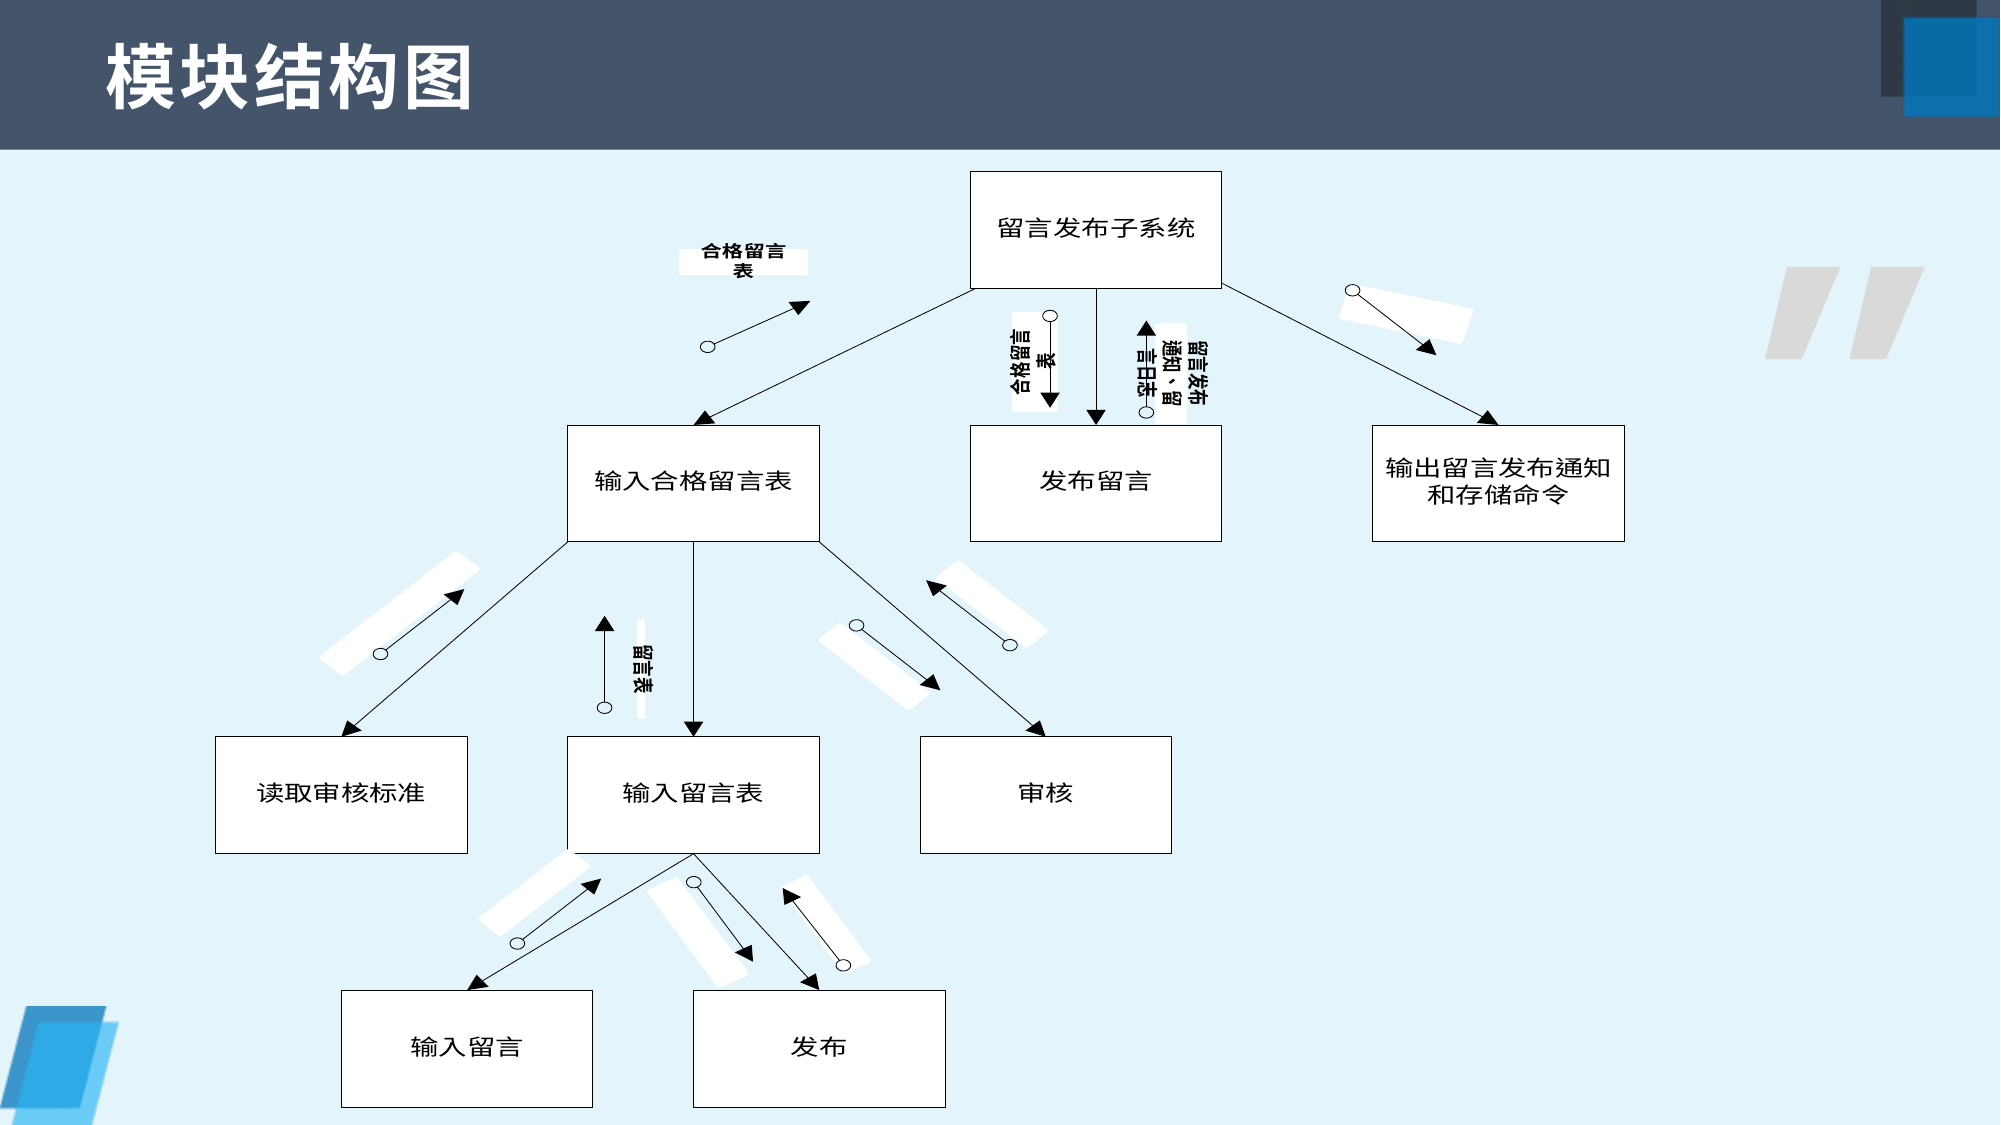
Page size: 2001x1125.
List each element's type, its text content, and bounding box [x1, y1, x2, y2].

text_box [1848, 265, 1927, 361]
text_box 模块结构图 [95, 24, 1945, 125]
text_box [0, 0, 2000, 151]
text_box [210, 167, 1630, 1111]
picture [1881, 0, 2000, 117]
picture [0, 1006, 119, 1125]
text_box [1763, 265, 1843, 361]
